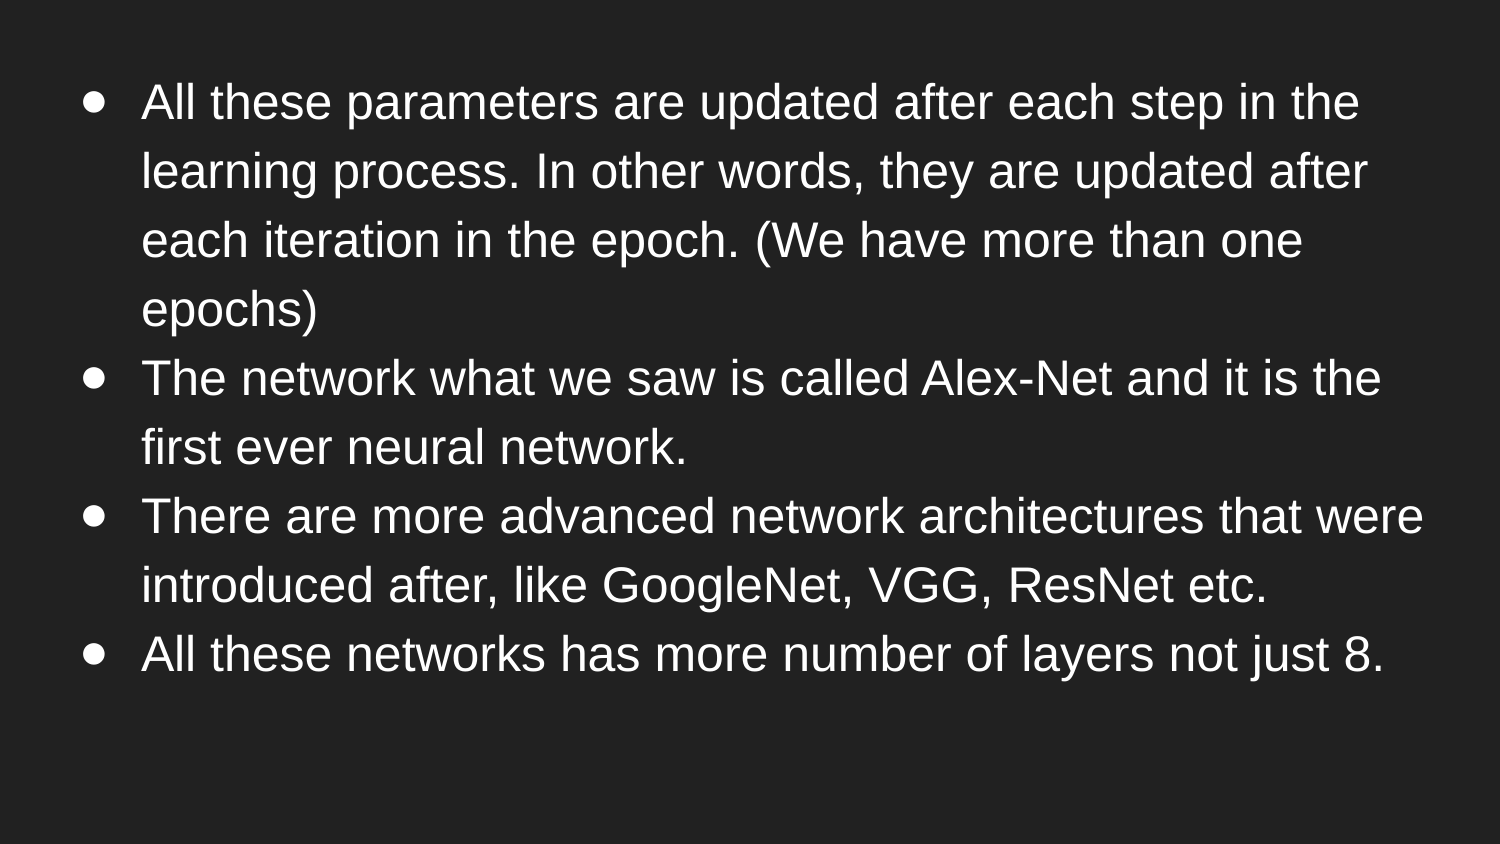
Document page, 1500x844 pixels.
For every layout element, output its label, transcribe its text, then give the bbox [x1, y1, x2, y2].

list All these parameters are updated after each step in the learning process. In other words, they are updated after each iteration in the epoch. (We have more than one epochs) The network what we saw is called Alex-Net and it is the first ever neural network. There are more advanced network architectures that were introduced after, like GoogleNet, VGG, ResNet etc. All these networks has more number of layers not just 8. [51, 45, 1449, 750]
